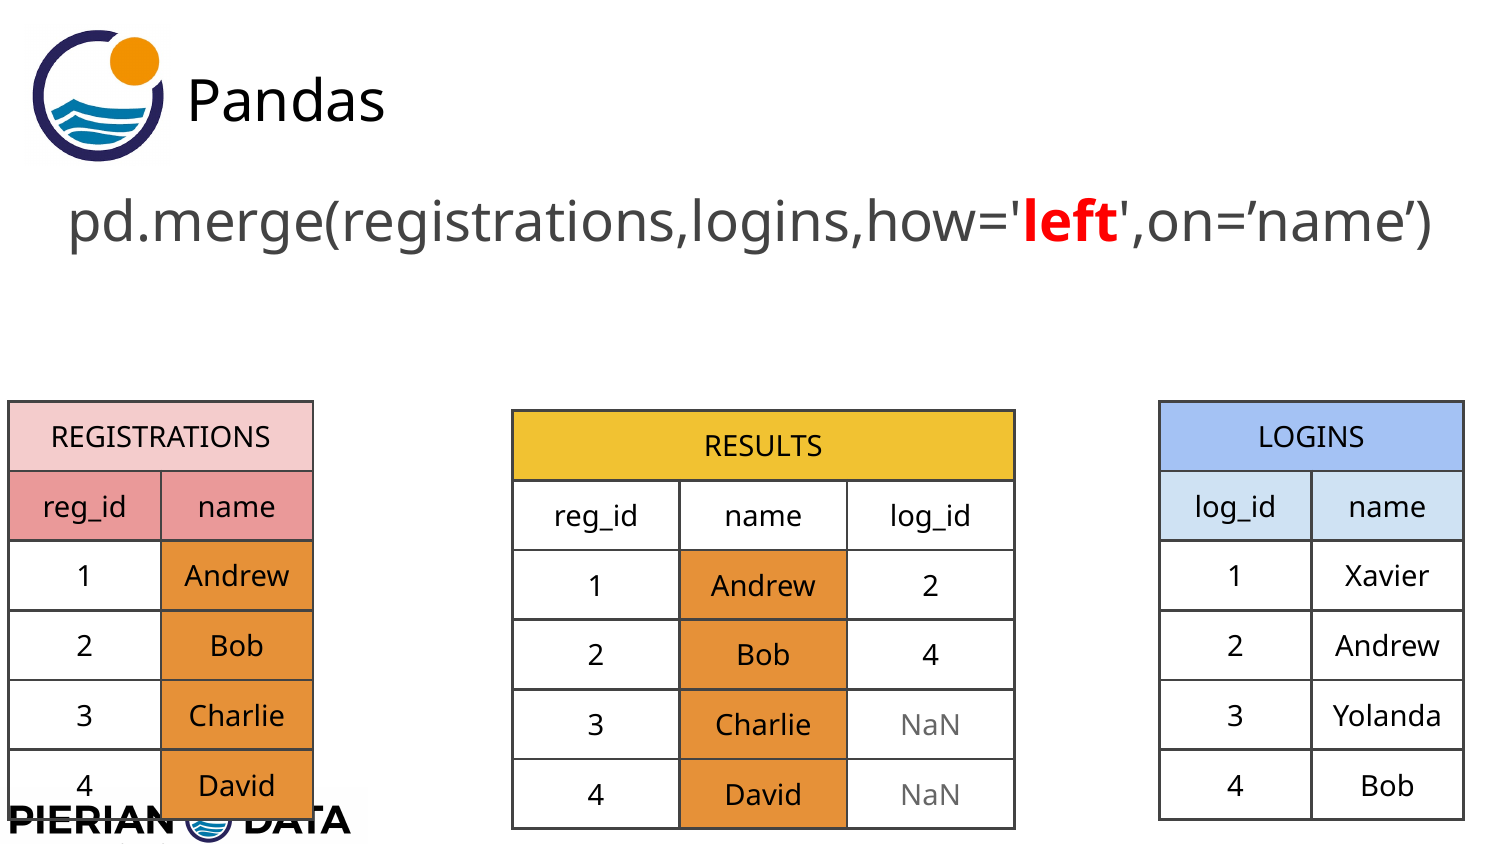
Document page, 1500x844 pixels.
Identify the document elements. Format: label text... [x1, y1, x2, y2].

table_cell log_id [848, 482, 1013, 549]
title Pandas [176, 48, 1449, 143]
table_cell 1 [10, 542, 160, 609]
table_cell name [681, 482, 846, 549]
picture [0, 787, 368, 844]
table_cell David [162, 751, 312, 785]
table_cell 4 [848, 621, 1013, 688]
table_cell Yolanda [1313, 681, 1462, 748]
table_header REGISTRATIONS [10, 403, 312, 470]
table_cell Andrew [1313, 612, 1462, 679]
table_cell 1 [1161, 542, 1310, 609]
table_cell David [681, 760, 846, 827]
table_cell Xavier [1313, 542, 1462, 609]
table_cell 4 [1161, 751, 1310, 818]
table_cell Charlie [162, 681, 312, 748]
table_cell reg_id [10, 472, 160, 539]
table_cell log_id [1161, 472, 1310, 539]
table_cell name [162, 472, 312, 539]
table_cell 3 [514, 691, 678, 758]
table_cell 2 [514, 621, 678, 688]
table_cell 3 [10, 681, 160, 748]
table_cell NaN [848, 691, 1013, 758]
table_cell Charlie [681, 691, 846, 758]
table_cell 4 [10, 751, 160, 785]
table_header LOGINS [1161, 403, 1462, 470]
table_header RESULTS [514, 412, 1013, 479]
table_cell reg_id [514, 482, 678, 549]
table_cell Bob [681, 621, 846, 688]
picture [24, 24, 172, 167]
list pd.merge(registrations,logins,how='left',on=’name’) [0, 170, 1500, 345]
table_cell NaN [848, 760, 1013, 827]
table_cell Andrew [681, 551, 846, 618]
table_cell name [1313, 472, 1462, 539]
table_cell Andrew [162, 542, 312, 609]
table_cell Bob [1313, 751, 1462, 818]
table_cell 3 [1161, 681, 1310, 748]
table_cell 2 [848, 551, 1013, 618]
table_cell 2 [1161, 612, 1310, 679]
table_cell Bob [162, 612, 312, 679]
table_cell 2 [10, 612, 160, 679]
table_cell 1 [514, 551, 678, 618]
table_cell 4 [514, 760, 678, 827]
